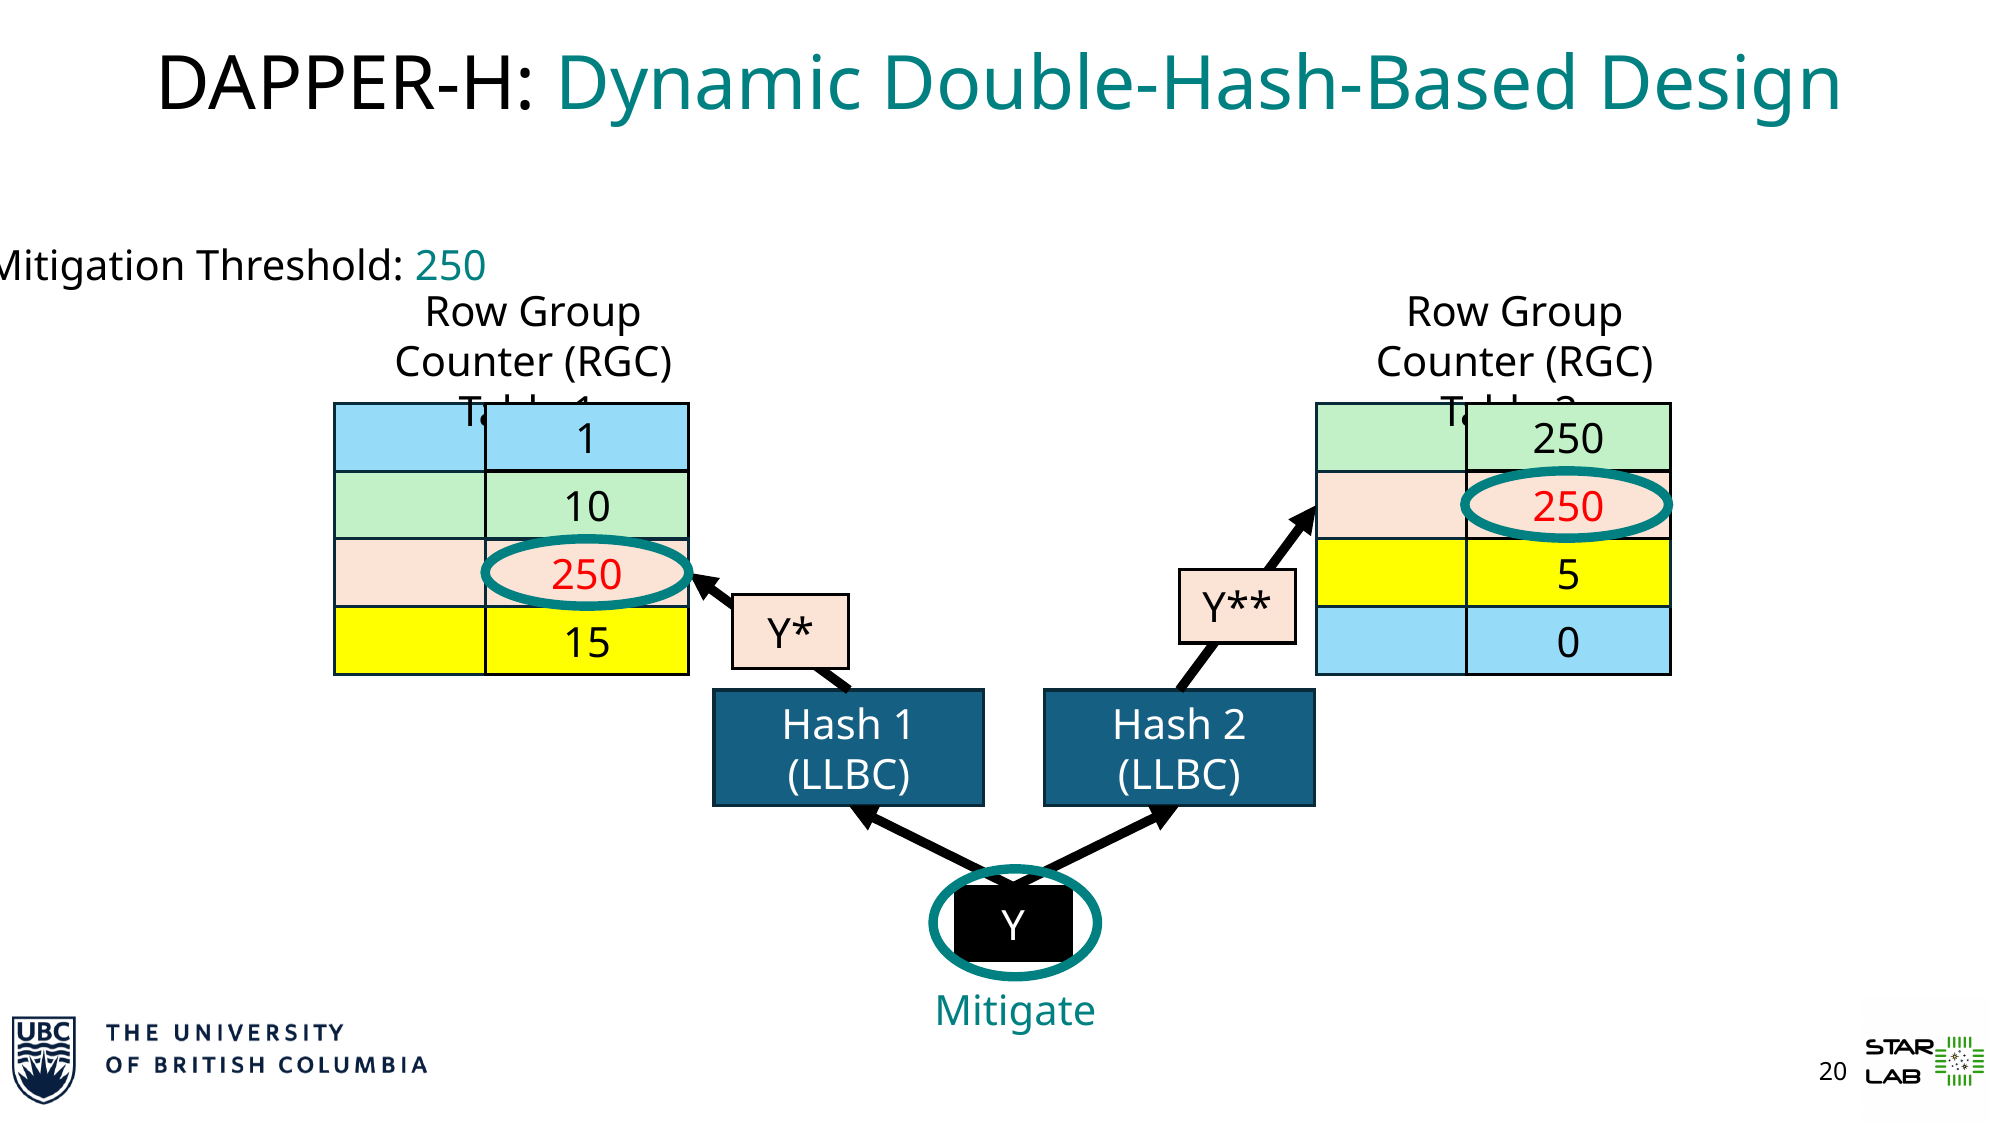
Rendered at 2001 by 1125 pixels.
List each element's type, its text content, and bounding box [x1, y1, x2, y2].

text_box 15 [484, 608, 688, 676]
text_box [1178, 504, 1317, 691]
text_box Row Group Counter (RGC) Table 1 [326, 277, 741, 443]
text_box [1315, 470, 1465, 537]
text_box 250 [484, 579, 566, 608]
text_box 250 [1465, 513, 1545, 540]
slide_number 19 [1412, 1042, 1863, 1103]
text_box 250 [484, 537, 565, 566]
text_box 250 [1588, 469, 1672, 540]
text_box [333, 605, 484, 676]
text_box Mitigate [631, 976, 1399, 1042]
text_box [1317, 537, 1465, 605]
text_box Hash 2 (LLBC) [1043, 688, 1316, 807]
text_box 1 [484, 402, 690, 473]
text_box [848, 804, 1012, 888]
text_box [1315, 443, 1465, 470]
text_box Hash 1 (LLBC) [712, 688, 985, 807]
picture [11, 1016, 442, 1106]
text_box 10 [484, 473, 690, 537]
text_box [931, 888, 1100, 976]
text_box 0 [1465, 608, 1672, 676]
text_box [1463, 469, 1671, 540]
text_box [333, 537, 484, 605]
text_box [1317, 605, 1465, 676]
text_box [333, 443, 484, 470]
text_box Row Group Counter (RGC) Table 2 [1307, 277, 1722, 443]
picture [1861, 997, 1989, 1125]
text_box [688, 572, 850, 691]
text_box 250 [608, 582, 688, 608]
text_box 250 [1465, 469, 1545, 496]
text_box 250 [609, 537, 690, 566]
text_box [483, 537, 691, 608]
text_box Mitigation Threshold: 250 [0, 231, 523, 296]
text_box [333, 470, 484, 537]
text_box 5 [1465, 540, 1672, 608]
text_box 250 [1465, 402, 1672, 469]
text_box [1012, 804, 1180, 888]
title DAPPER-H: Dynamic Double-Hash-Based Design [0, 22, 2000, 149]
